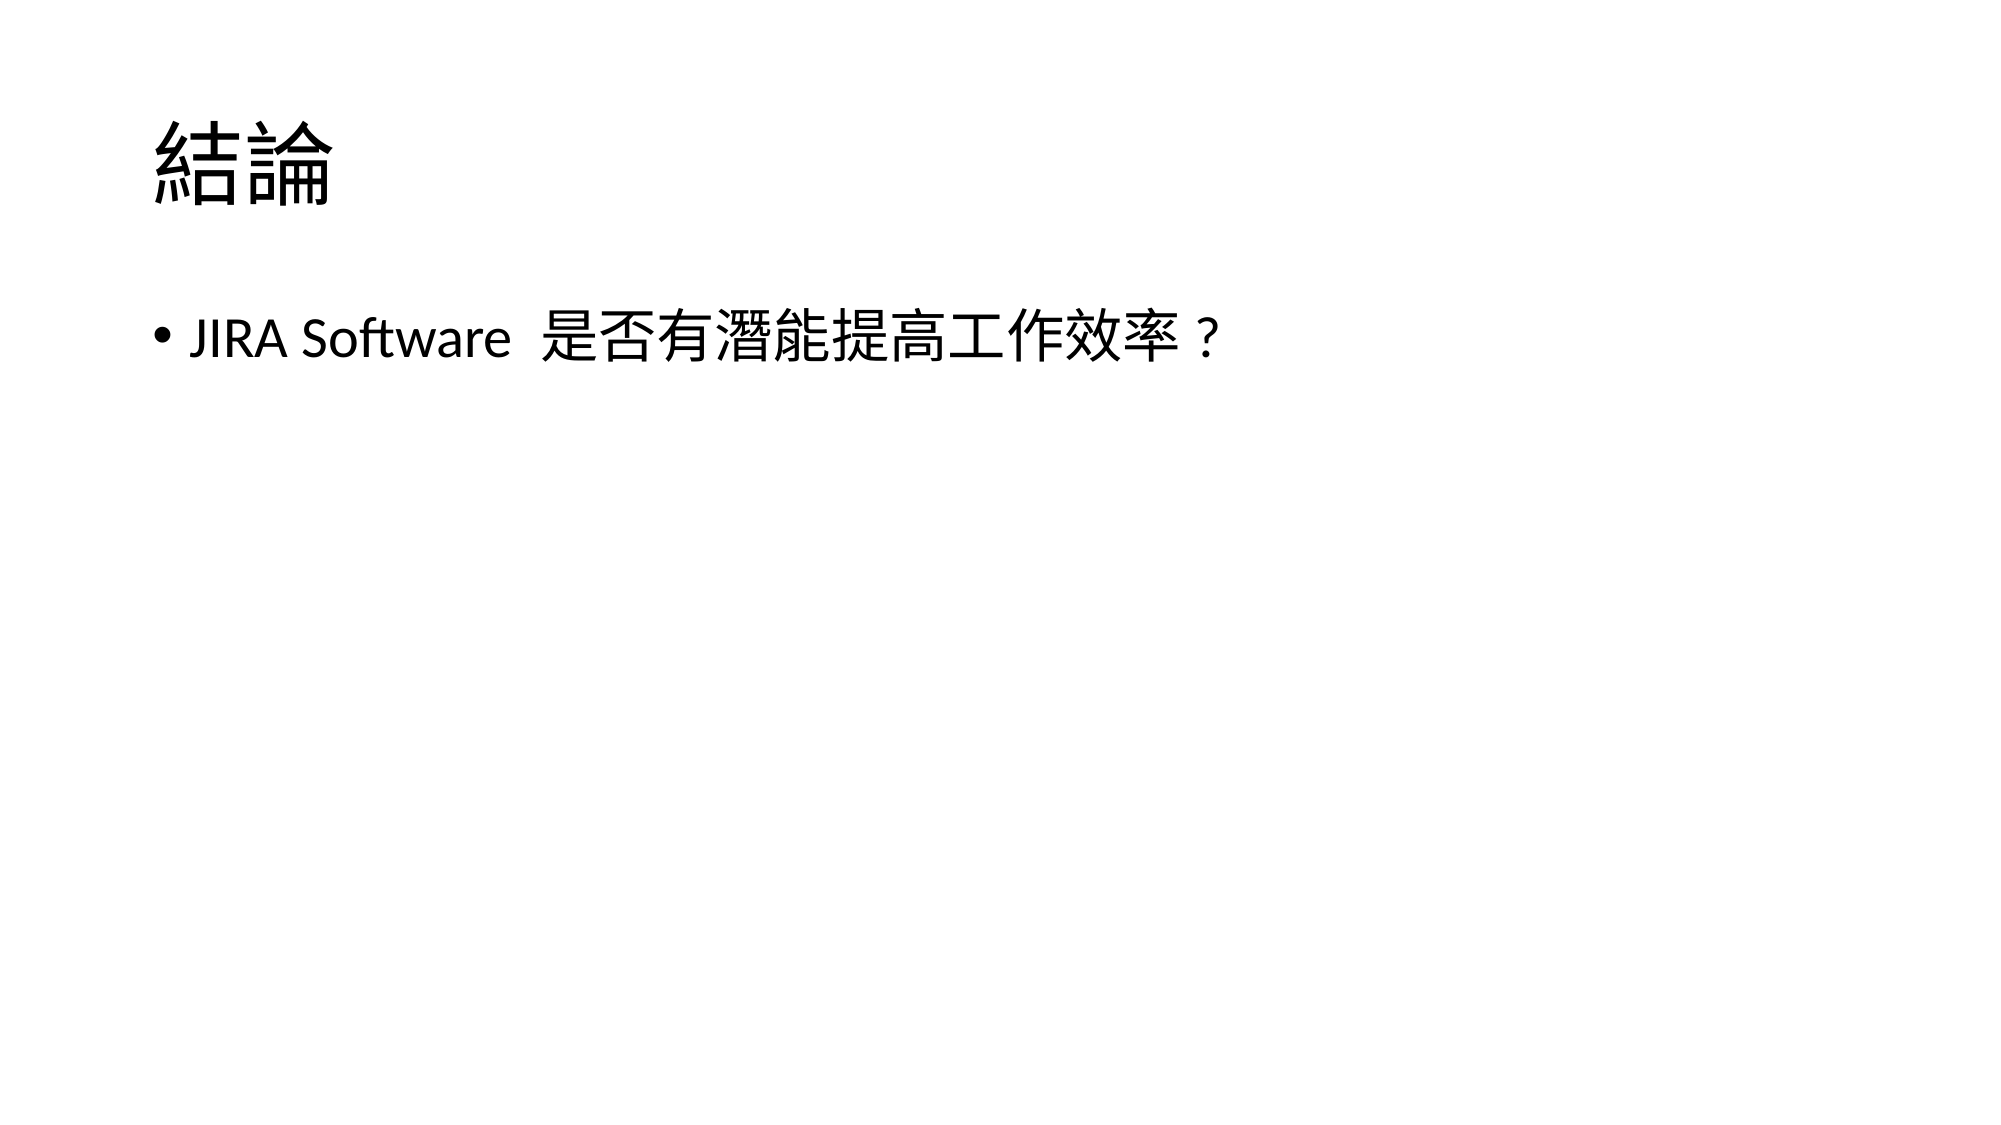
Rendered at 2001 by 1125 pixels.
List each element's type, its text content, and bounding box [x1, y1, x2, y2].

title 結論 [137, 59, 1863, 278]
list JIRA Software 是否有潛能提高工作效率? [137, 299, 1863, 1014]
